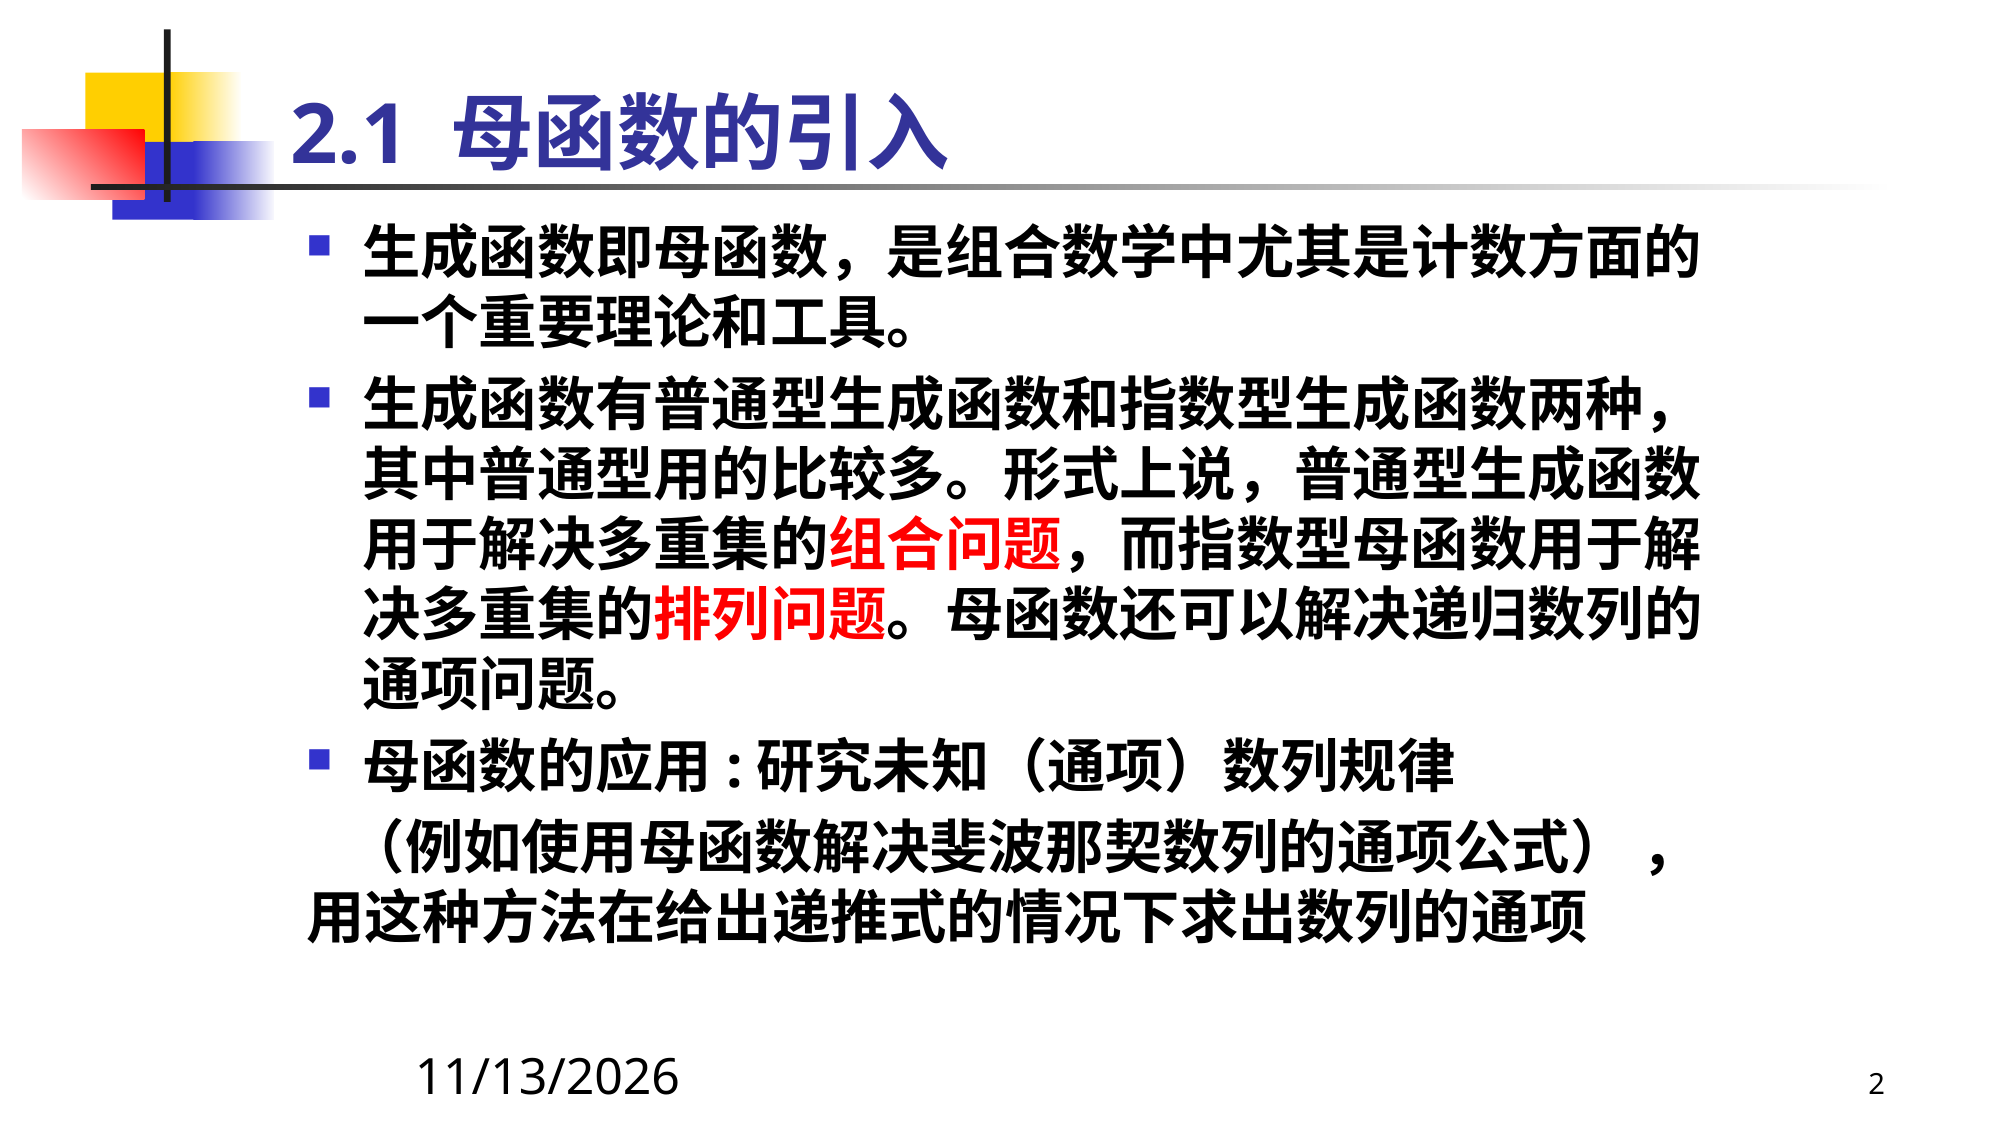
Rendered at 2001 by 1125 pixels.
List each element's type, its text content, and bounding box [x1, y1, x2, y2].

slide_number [399, 1037, 713, 1113]
slide_number 2 [1483, 1037, 1900, 1113]
list 生成函数即母函数，是组合数学中尤其是计数方面的一个重要理论和工具。 生成函数有普通型生成函数和指数型生成函数两种，其中普通型用的比较多。形式上说，普通型生成函数用于解决多重集的组合问题，而指数型母函数用于解决多重集的排列问题。母函数还可以解决递归数列的通项问题。 母函数的应用:研究未知（通项）数列规律 （例如使用母函数解决斐波那契数列的通项公式） ，用这种方法在给出递推式的情况下求出数列的通项 [291, 208, 1733, 1038]
title 2.1 母函数的引入 [275, 0, 1867, 188]
